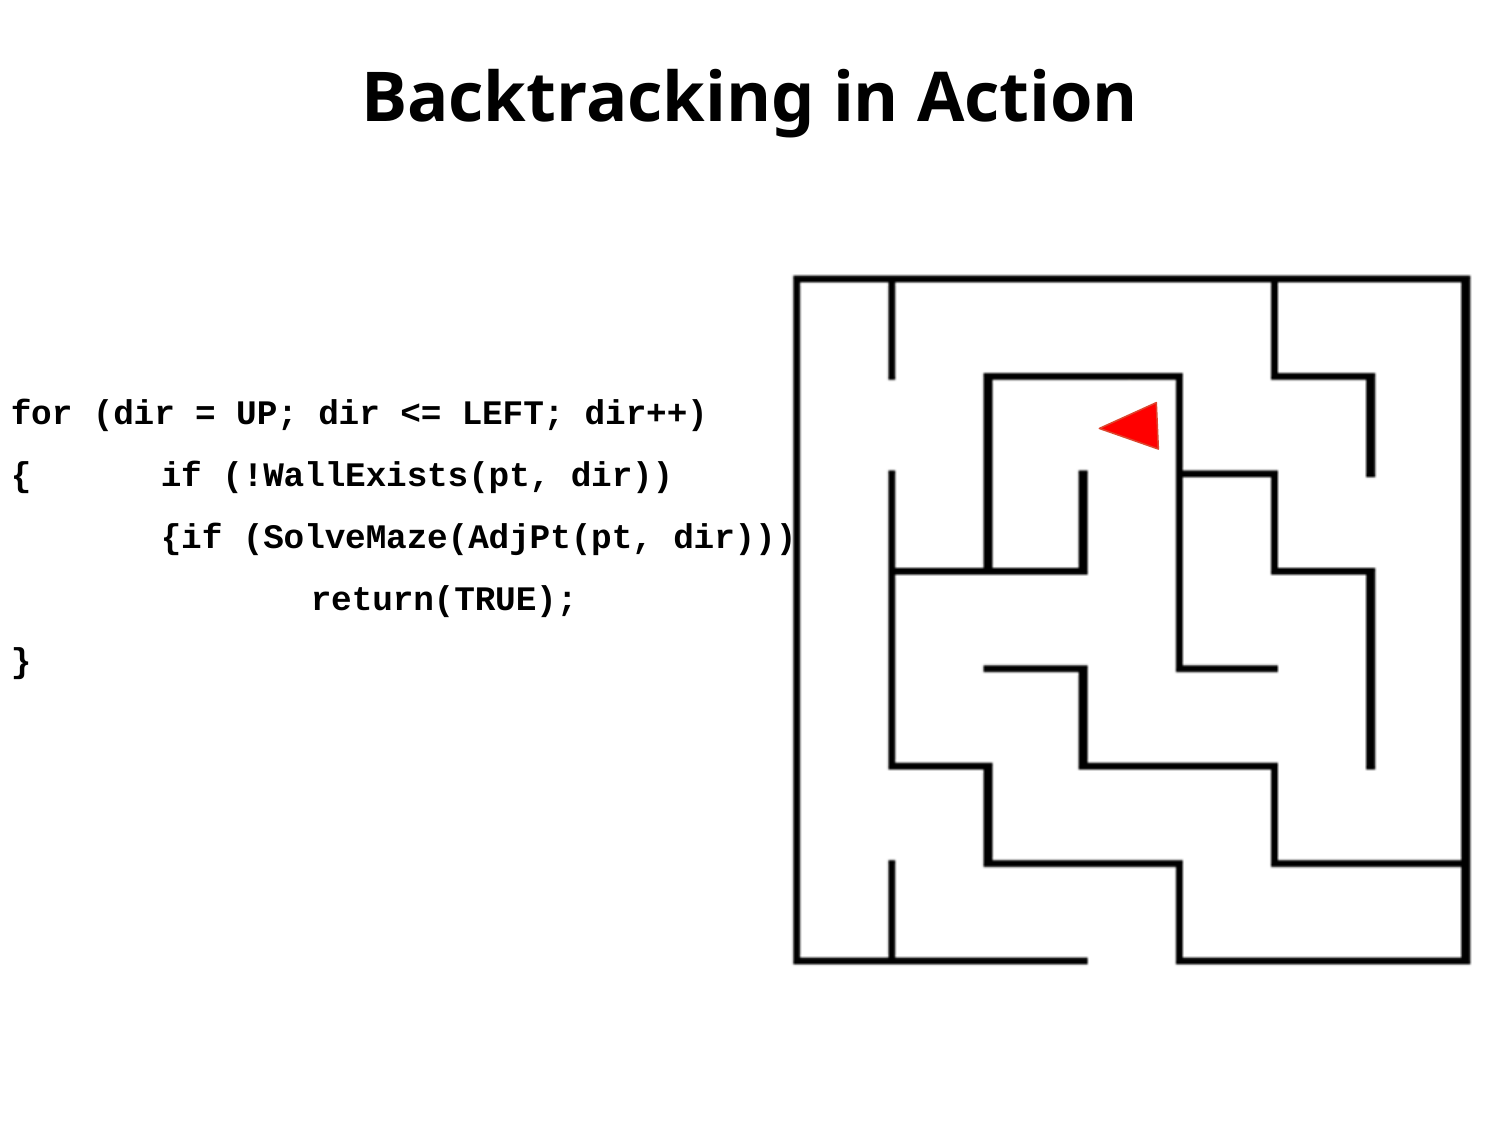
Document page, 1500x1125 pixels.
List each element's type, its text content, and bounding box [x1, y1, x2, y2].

text_box for (dir = UP; dir <= LEFT; dir++) { if (!WallExists(pt, dir)) {if (SolveMaze(AdjPt(pt, dir))) return(TRUE); } [0, 362, 784, 687]
title Backtracking in Action [75, 0, 1425, 188]
picture [789, 269, 1480, 968]
